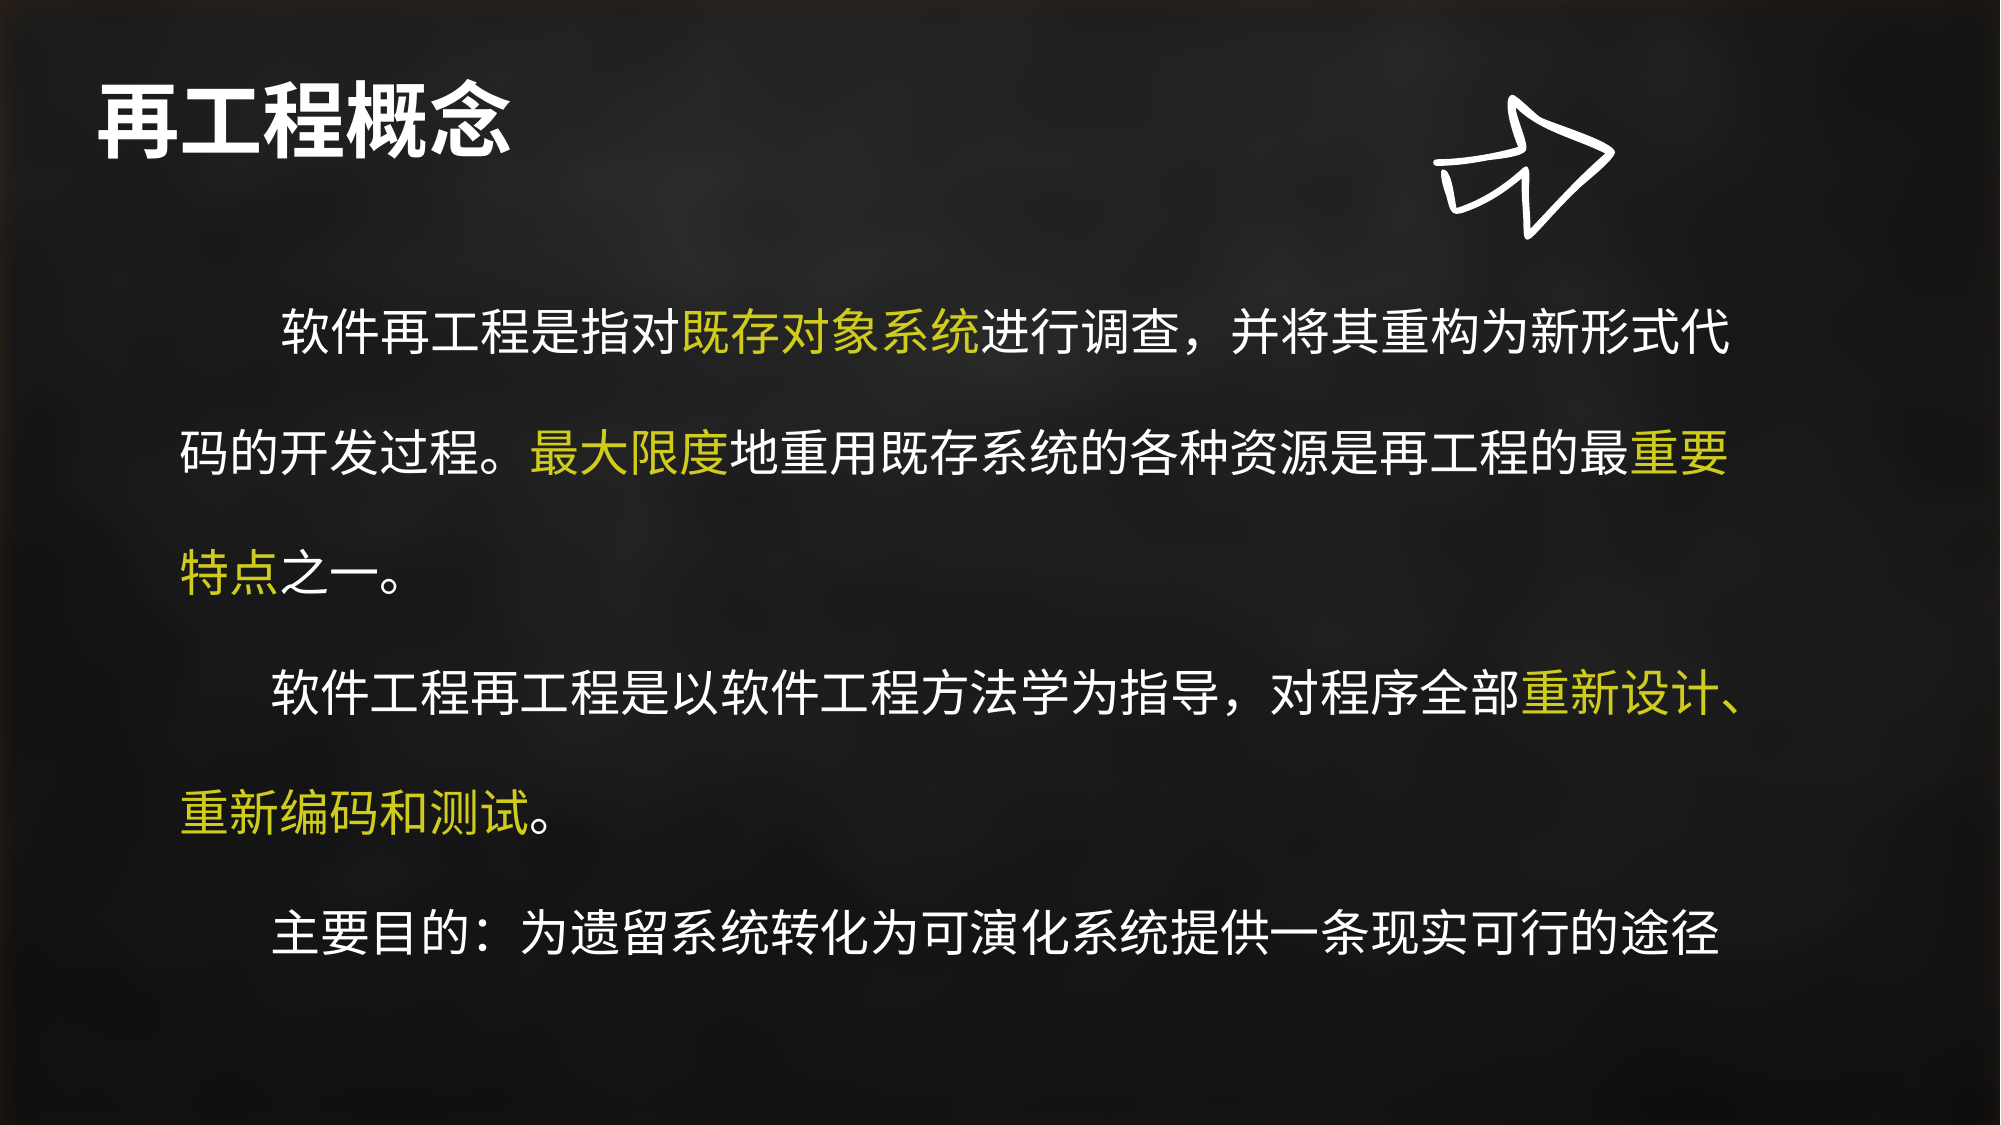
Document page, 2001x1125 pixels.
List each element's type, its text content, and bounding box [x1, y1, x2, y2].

text_box 软件再工程是指对既存对象系统进行调查，并将其重构为新形式代码的开发过程。最大限度地重用既存系统的各种资源是再工程的最重要特点之一。 软件工程再工程是以软件工程方法学为指导，对程序全部重新设计、重新编码和测试。 主要目的：为遗留系统转化为可演化系统提供一条现实可行的途径 [164, 214, 1778, 970]
text_box [1433, 94, 1615, 240]
picture [0, 0, 2000, 1125]
title 再工程概念 [81, 50, 1375, 200]
